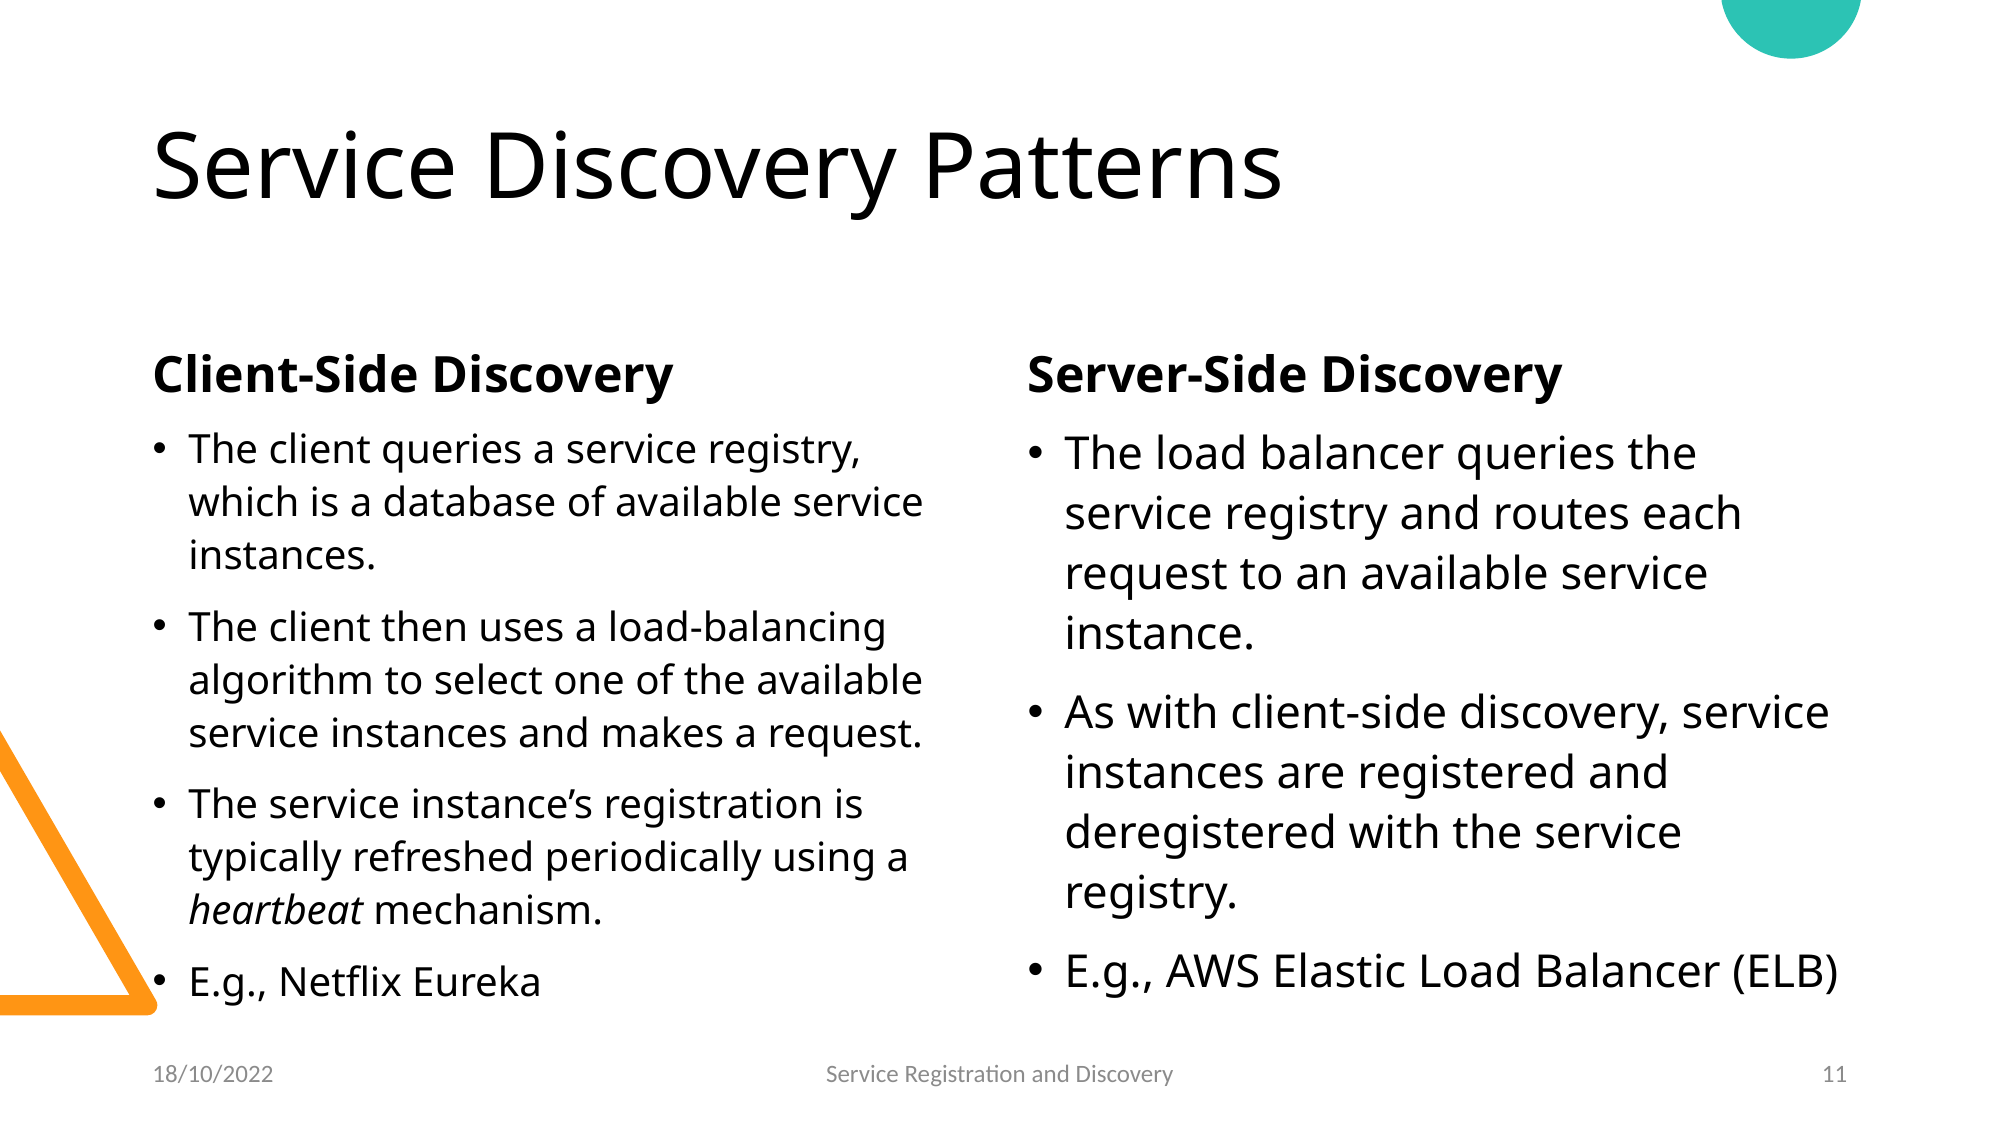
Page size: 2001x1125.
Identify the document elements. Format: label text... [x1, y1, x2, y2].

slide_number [137, 1042, 588, 1103]
slide_number 11 [1412, 1042, 1863, 1103]
list Client-Side Discovery [137, 275, 984, 410]
list The load balancer queries the service registry and routes each request to an available service instance. As with client‑side discovery, service instances are registered and deregistered with the service registry. E.g., AWS Elastic Load Balancer (ELB) [1012, 410, 1863, 1016]
footer Service Registration and Discovery [662, 1042, 1338, 1103]
title Service Discovery Patterns [137, 59, 1863, 278]
list Server-Side Discovery [1012, 275, 1863, 410]
list The client queries a service registry, which is a database of available service instances. The client then uses a load‑balancing algorithm to select one of the available service instances and makes a request. The service instance’s registration is typically refreshed periodically using a heartbeat mechanism. E.g., Netflix Eureka [137, 410, 984, 1016]
